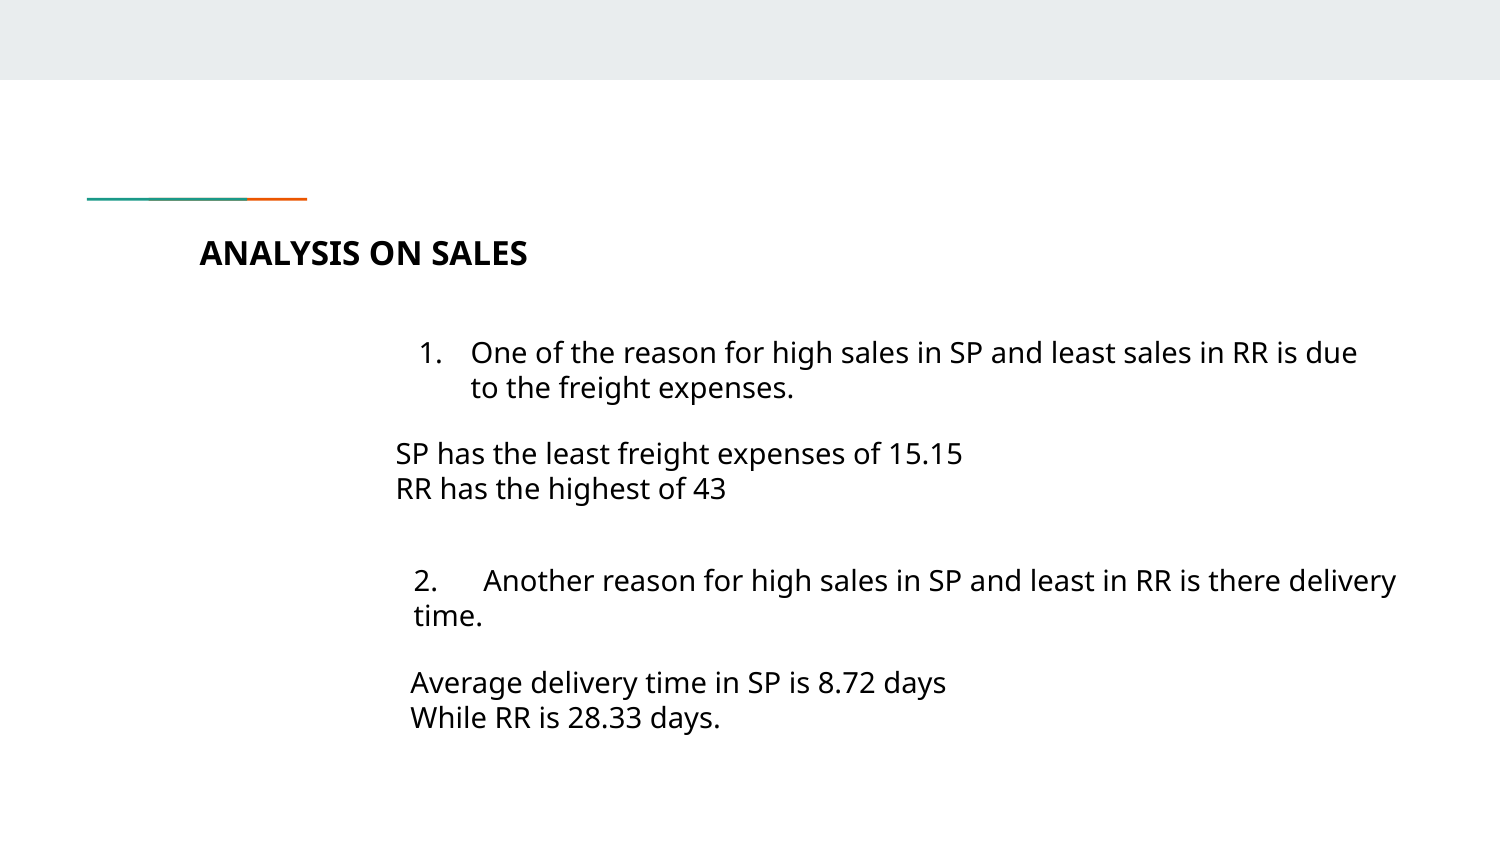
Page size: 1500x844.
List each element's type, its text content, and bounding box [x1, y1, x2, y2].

text_box One of the reason for high sales in SP and least sales in RR is due to the freight expenses. [380, 319, 1385, 420]
text_box Average delivery time in SP is 8.72 days While RR is 28.33 days. [395, 649, 1370, 750]
text_box SP has the least freight expenses of 15.15 RR has the highest of 43 [380, 420, 1404, 521]
text_box 2. Another reason for high sales in SP and least in RR is there delivery time. [398, 547, 1433, 647]
text_box ANALYSIS ON SALES [184, 217, 772, 288]
